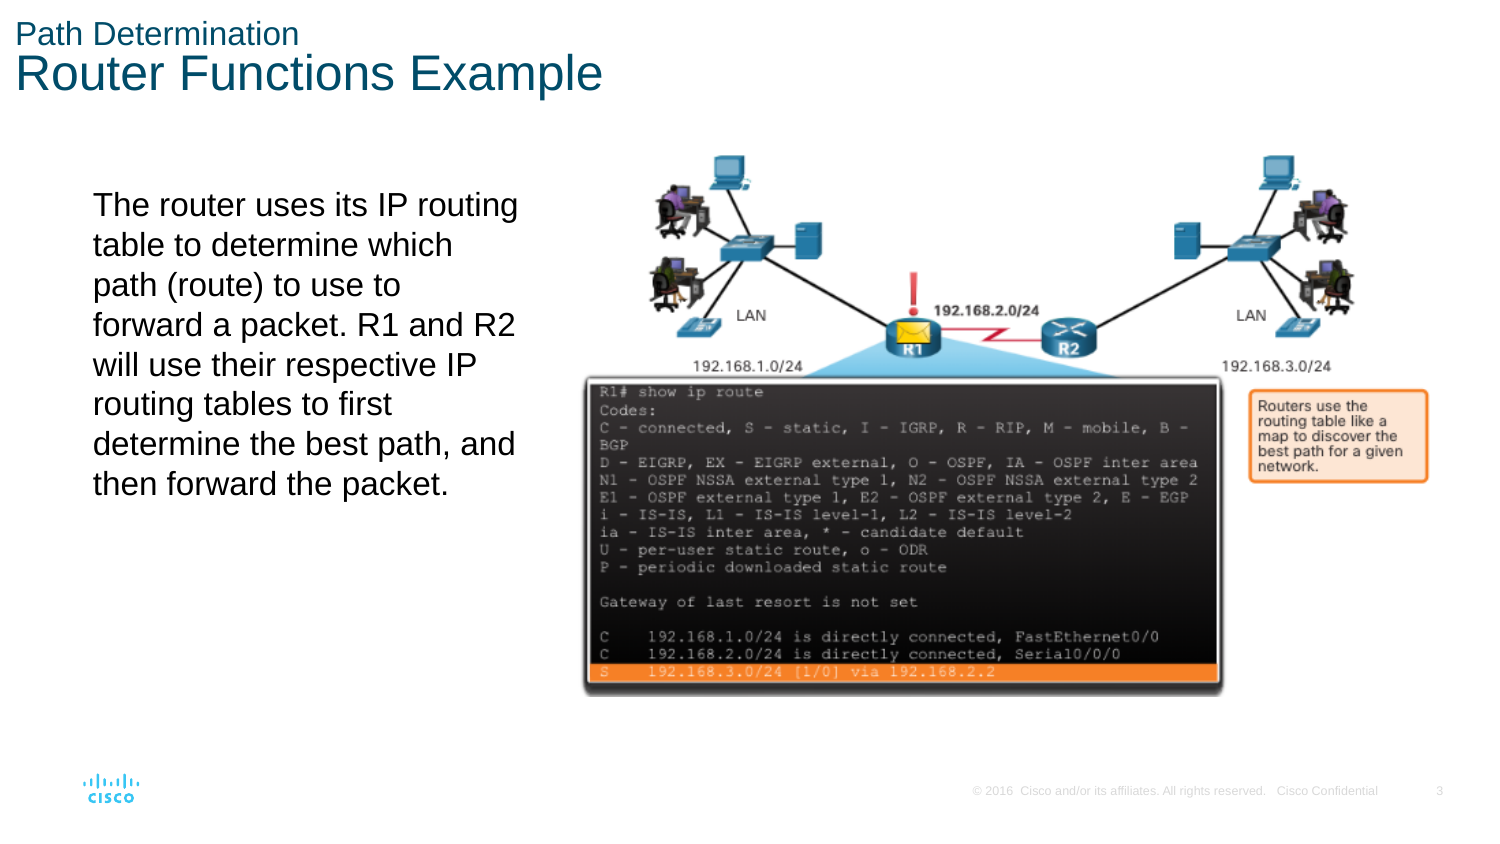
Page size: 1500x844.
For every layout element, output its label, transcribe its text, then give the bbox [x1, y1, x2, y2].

picture [575, 146, 1439, 697]
list The router uses its IP routing table to determine which path (route) to use to forward a packet. R1 and R2 will use their respective IP routing tables to first determine the best path, and then forward the packet. [77, 175, 536, 726]
title Path Determination Router Functions Example [0, 0, 1369, 121]
